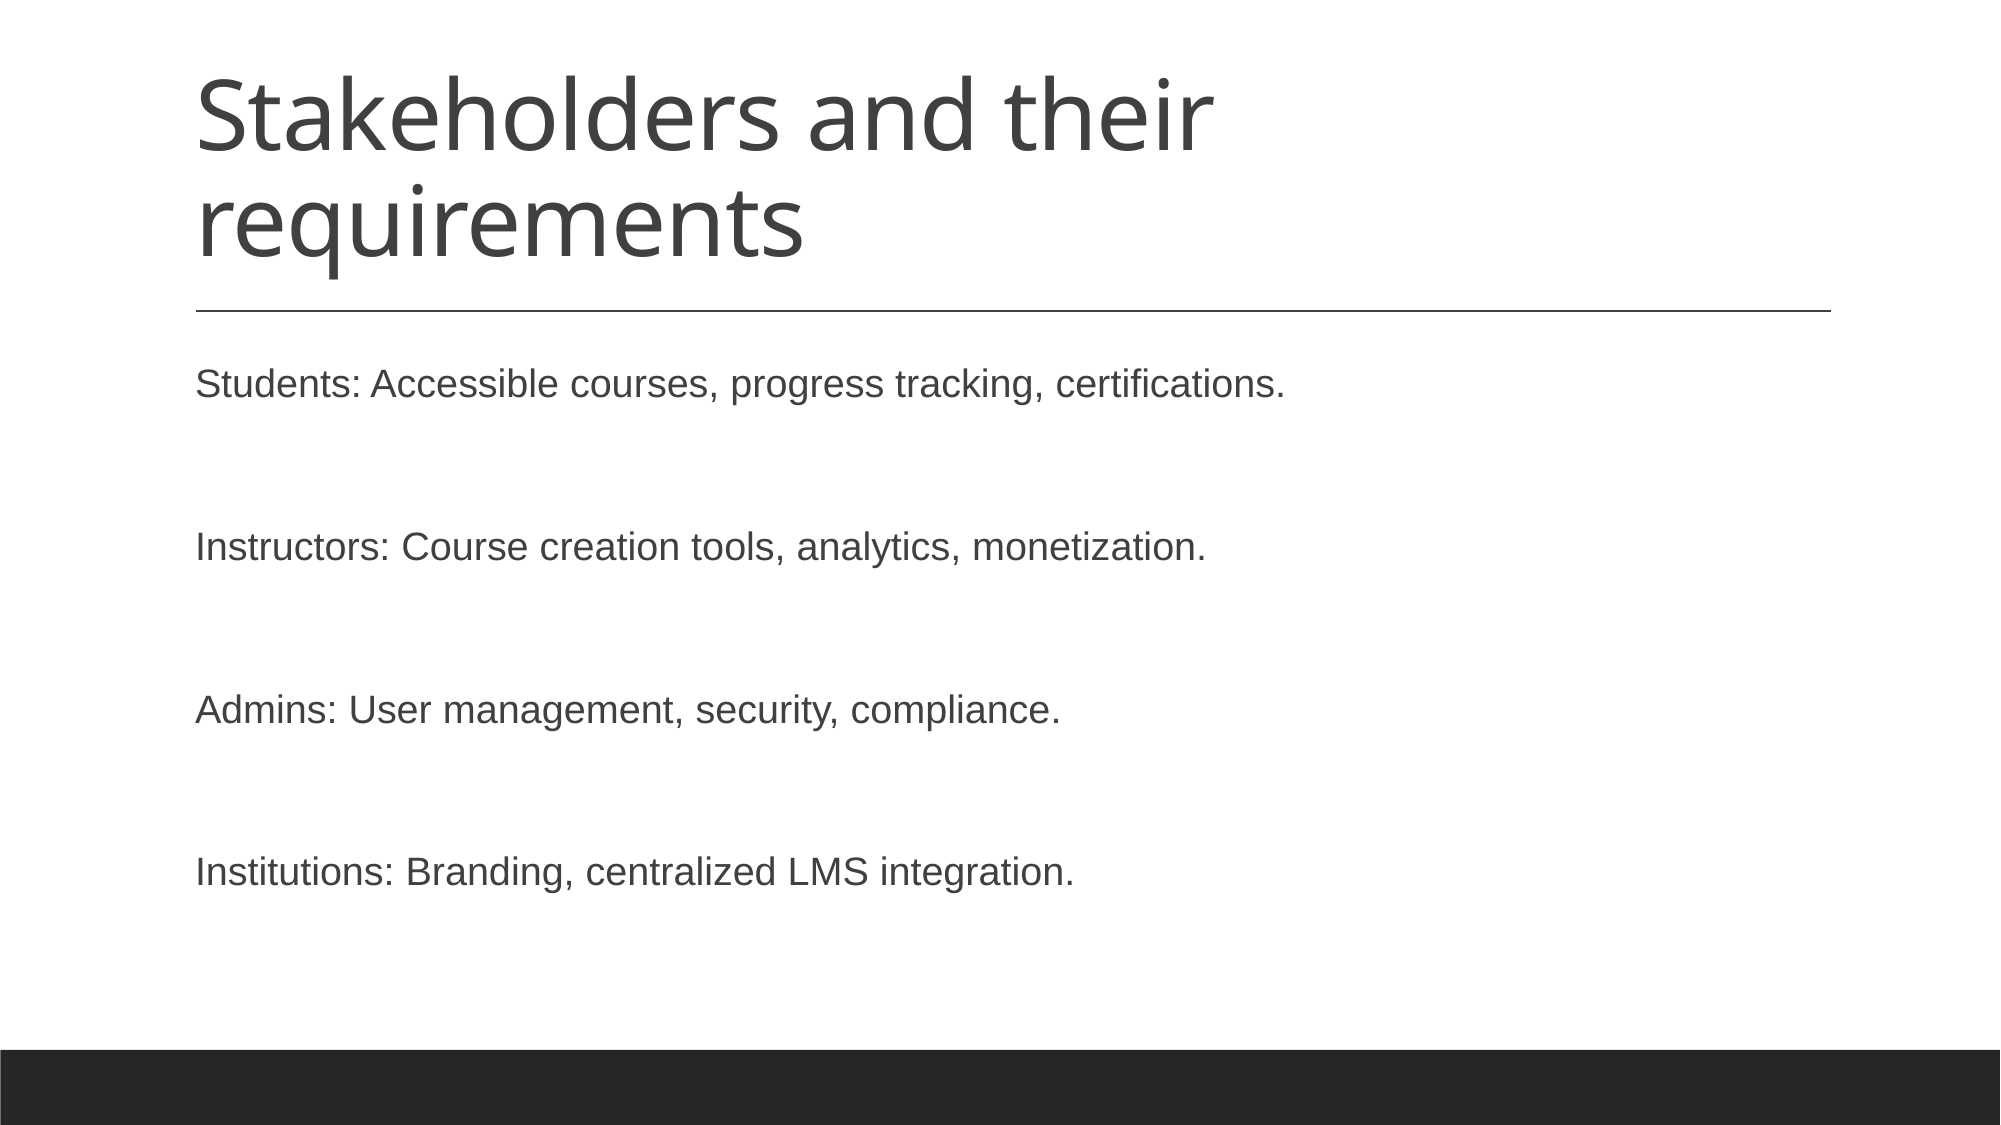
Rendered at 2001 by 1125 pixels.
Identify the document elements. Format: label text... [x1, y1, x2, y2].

list Students: Accessible courses, progress tracking, certifications. Instructors: Course creation tools, analytics, monetization. Admins: User management, security, compliance. Institutions: Branding, centralized LMS integration. [180, 345, 1830, 963]
title Stakeholders and their requirements [180, 47, 1830, 285]
